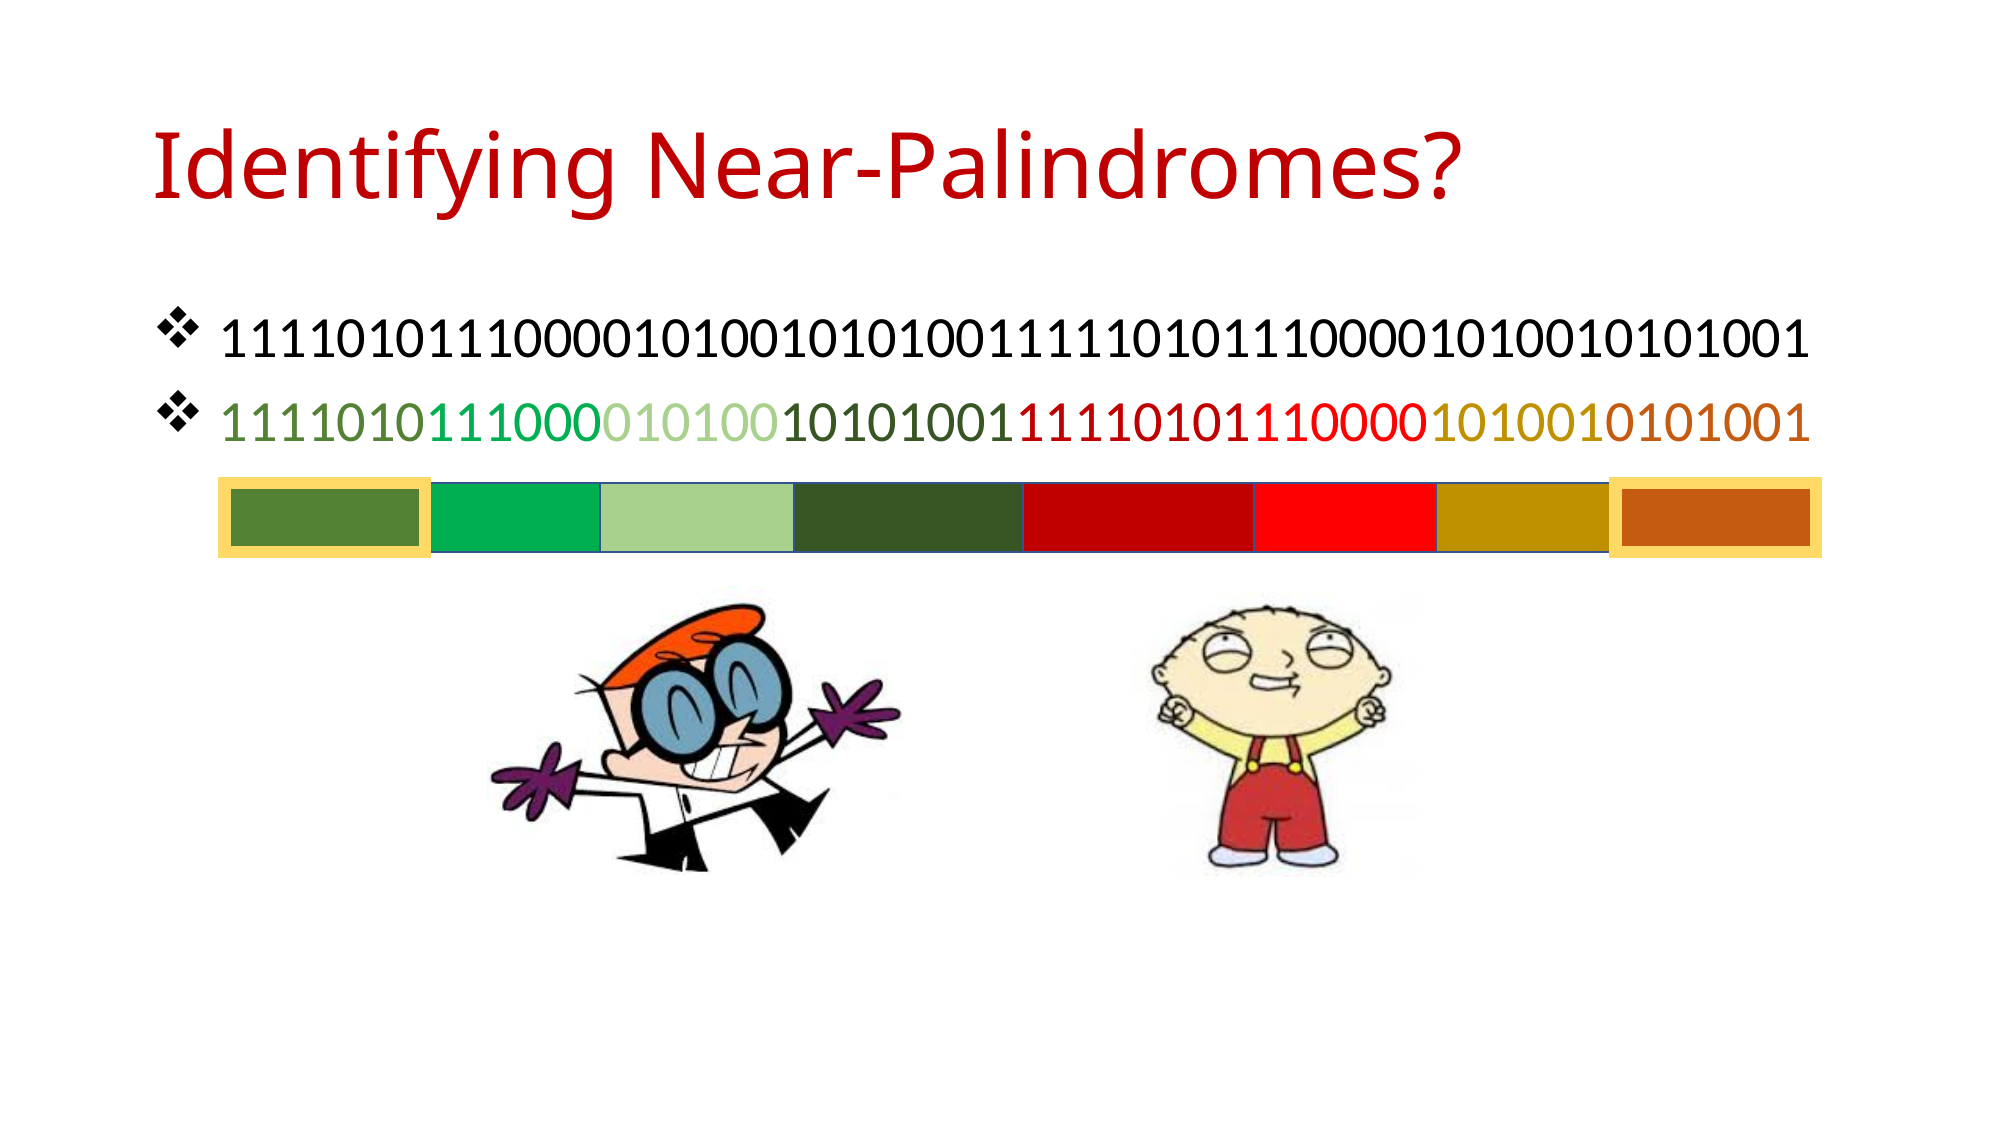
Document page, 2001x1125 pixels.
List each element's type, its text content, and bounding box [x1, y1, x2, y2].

text_box [793, 482, 1022, 553]
text_box [1253, 482, 1435, 553]
text_box [1022, 482, 1253, 553]
text_box [426, 482, 599, 553]
list 111101011100001010010101001111101011100001010010101001 111101011100001010010101001111101011100001010010101001 [137, 299, 1863, 512]
picture [1132, 592, 1418, 877]
text_box [1614, 482, 1817, 553]
text_box [1435, 482, 1614, 553]
title Identifying Near-Palindromes? [137, 59, 1863, 278]
picture [487, 586, 905, 883]
text_box [223, 482, 426, 553]
text_box [599, 482, 793, 553]
